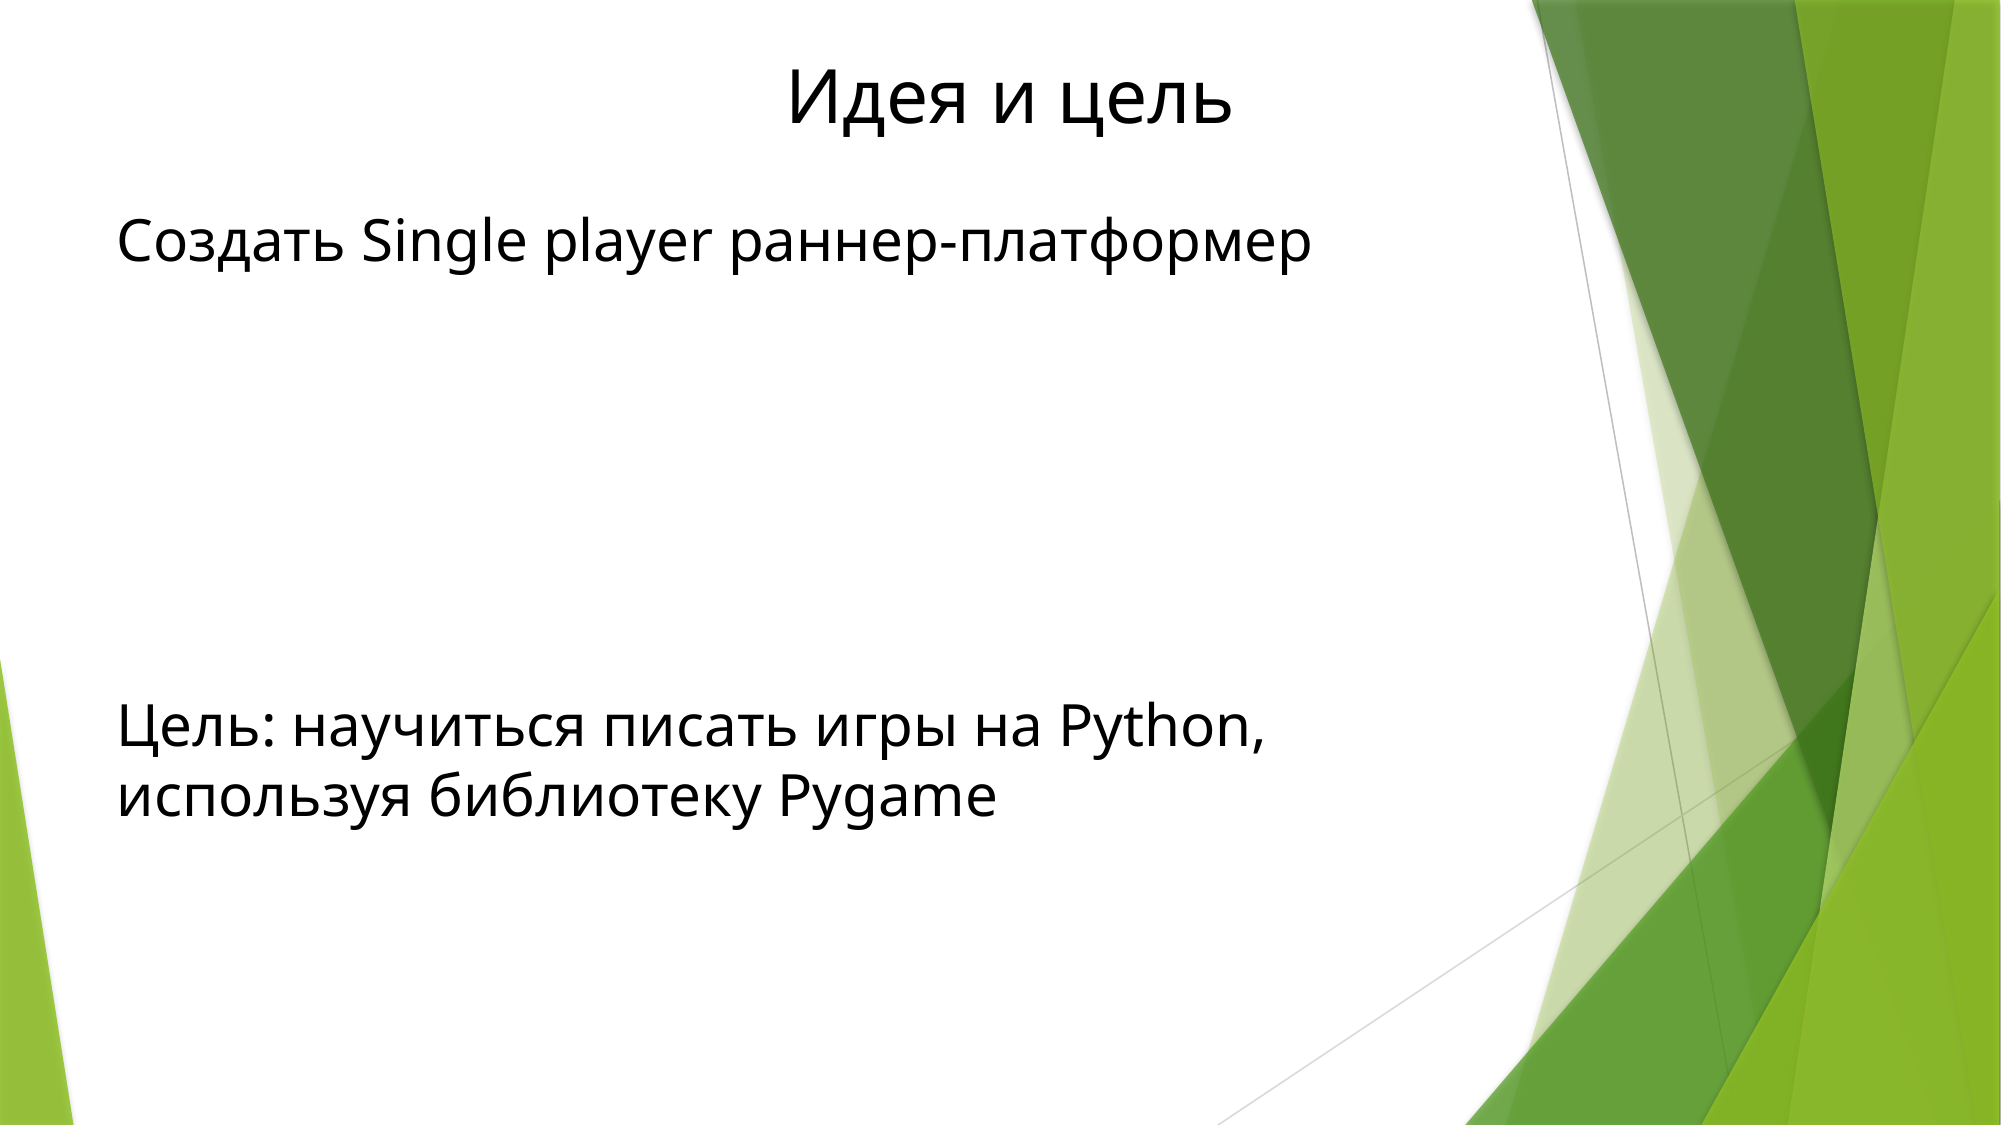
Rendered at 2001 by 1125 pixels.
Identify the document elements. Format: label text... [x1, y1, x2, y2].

text_box Цель: научиться писать игры на Python, используя библиотеку Pygame [102, 681, 1519, 836]
text_box Создать Single player раннер-платформер [102, 195, 1565, 281]
text_box Идея и цель [760, 41, 1261, 147]
